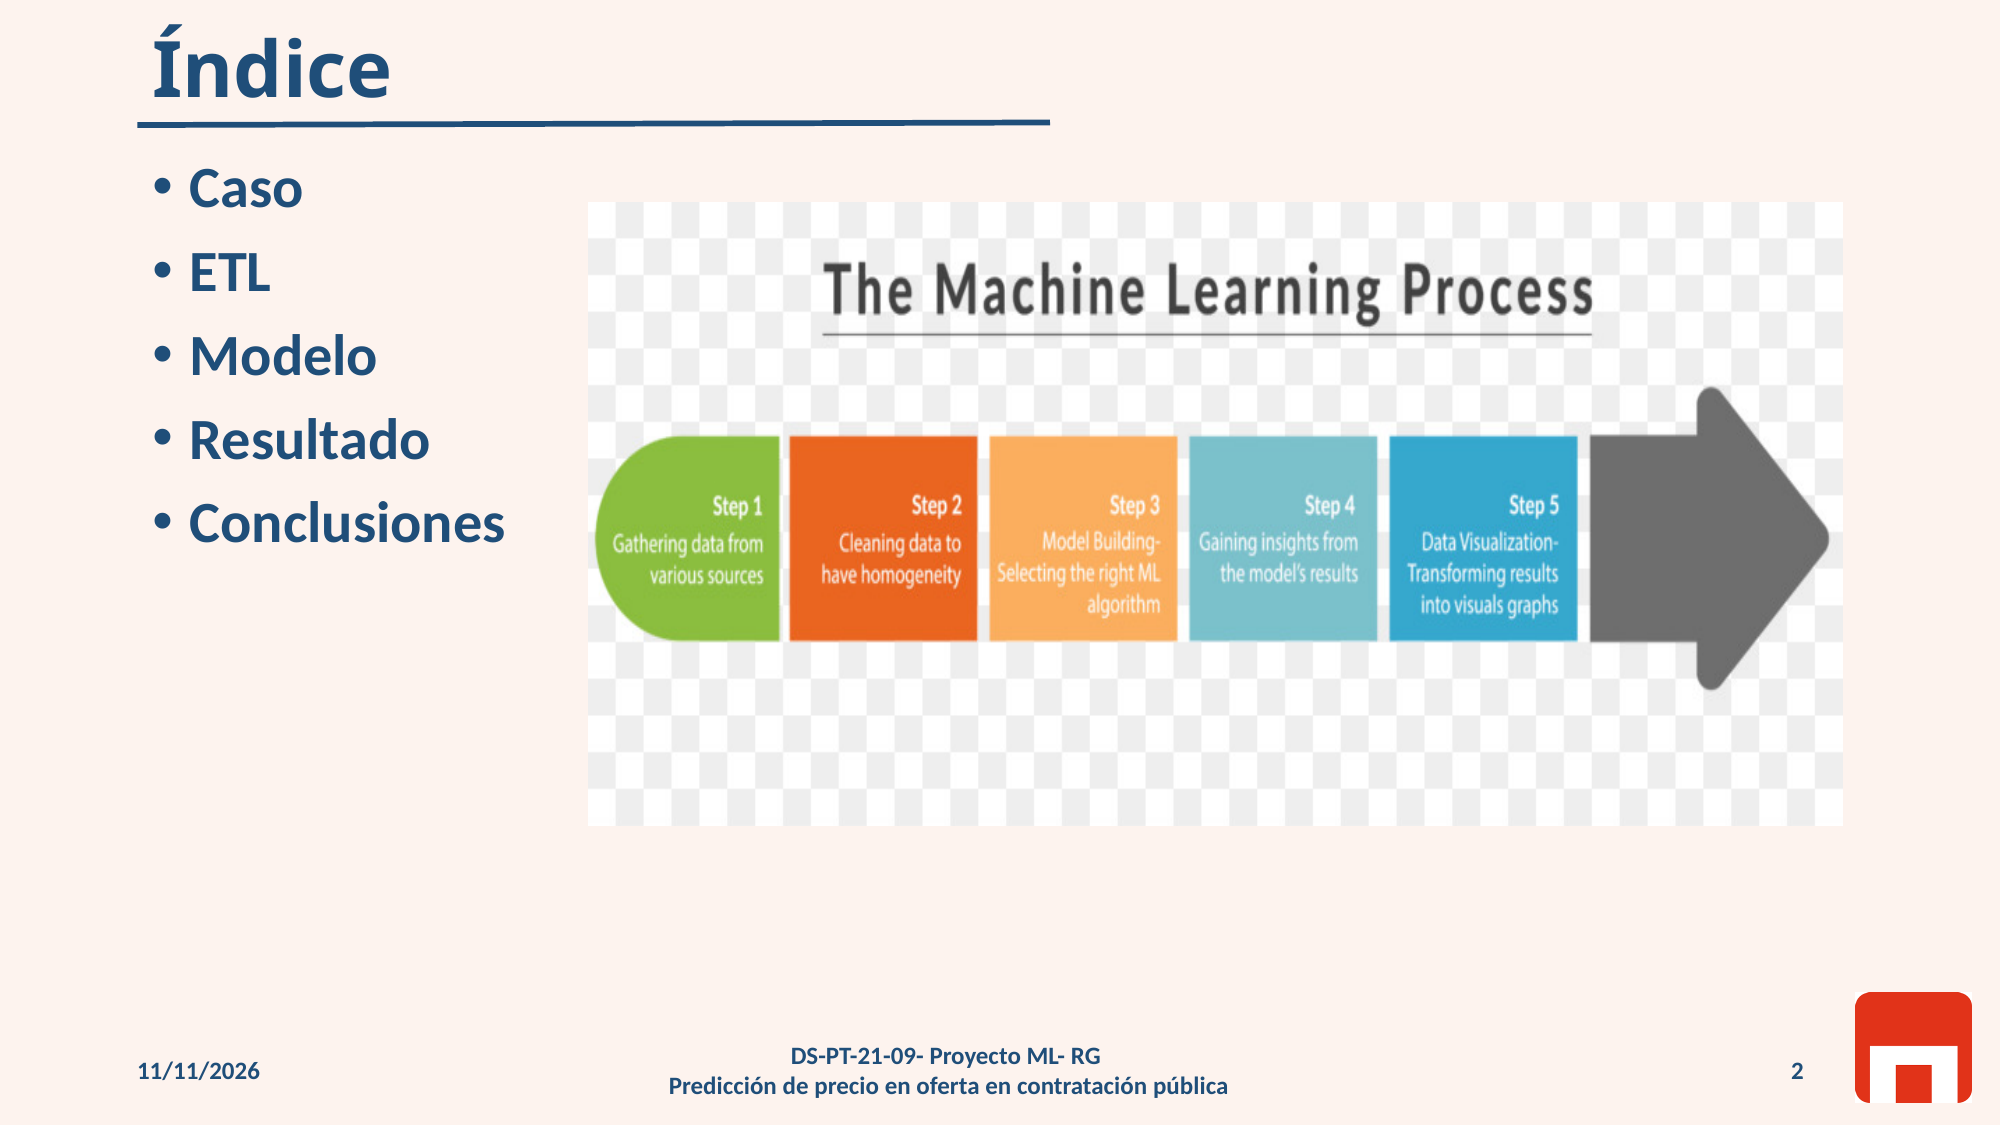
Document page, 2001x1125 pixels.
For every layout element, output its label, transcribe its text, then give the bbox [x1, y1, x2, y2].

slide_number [122, 1025, 294, 1115]
picture [588, 202, 1843, 826]
footer DS-PT-21-09- Proyecto ML- RG Predicción de precio en oferta en contratación pública [326, 1025, 1567, 1115]
picture [1855, 992, 1972, 1103]
title Índice [137, 22, 1050, 123]
slide_number 2 [1586, 1025, 1819, 1115]
list Caso ETL Modelo Resultado Conclusiones [137, 149, 1863, 1014]
